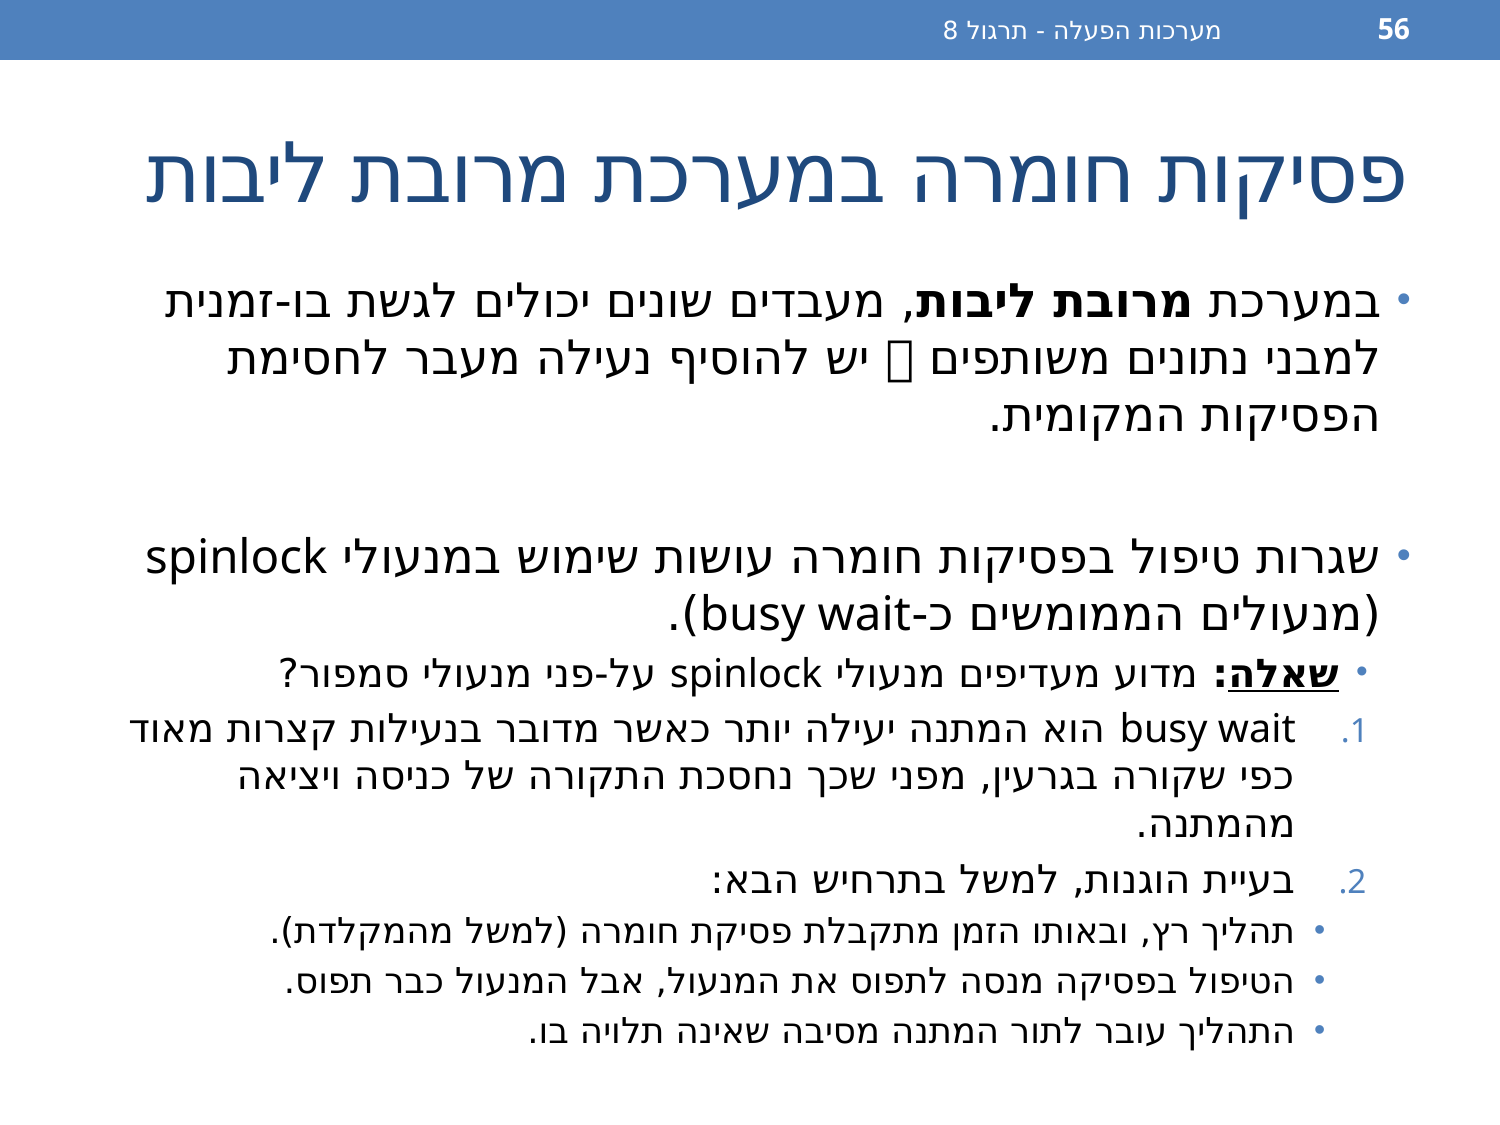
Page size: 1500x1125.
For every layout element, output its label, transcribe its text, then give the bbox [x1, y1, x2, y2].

footer מערכות הפעלה - תרגול 8 [562, 3, 1238, 57]
title פסיקות חומרה במערכת מרובת ליבות [75, 87, 1425, 250]
list במערכת מרובת ליבות, מעבדים שונים יכולים לגשת בו-זמנית למבני נתונים משותפים  יש להוסיף נעילה מעבר לחסימת הפסיקות המקומית. שגרות טיפול בפסיקות חומרה עושות שימוש במנעולי spinlock (מנעולים הממומשים כ-busy wait). שאלה: מדוע מעדיפים מנעולי spinlock על-פני מנעולי סמפור? busy wait הוא המתנה יעילה יותר כאשר מדובר בנעילות קצרות מאוד כפי שקורה בגרעין, מפני שכך נחסכת התקורה של כניסה ויציאה מהמתנה. בעיית הוגנות, למשל בתרחיש הבא: תהליך רץ, ובאותו הזמן מתקבלת פסיקת חומרה (למשל מהמקלדת). הטיפול בפסיקה מנסה לתפוס את המנעול, אבל המנעול כבר תפוס. התהליך עובר לתור המתנה מסיבה שאינה תלויה בו. [75, 262, 1425, 1063]
slide_number 56 [1250, 3, 1425, 57]
